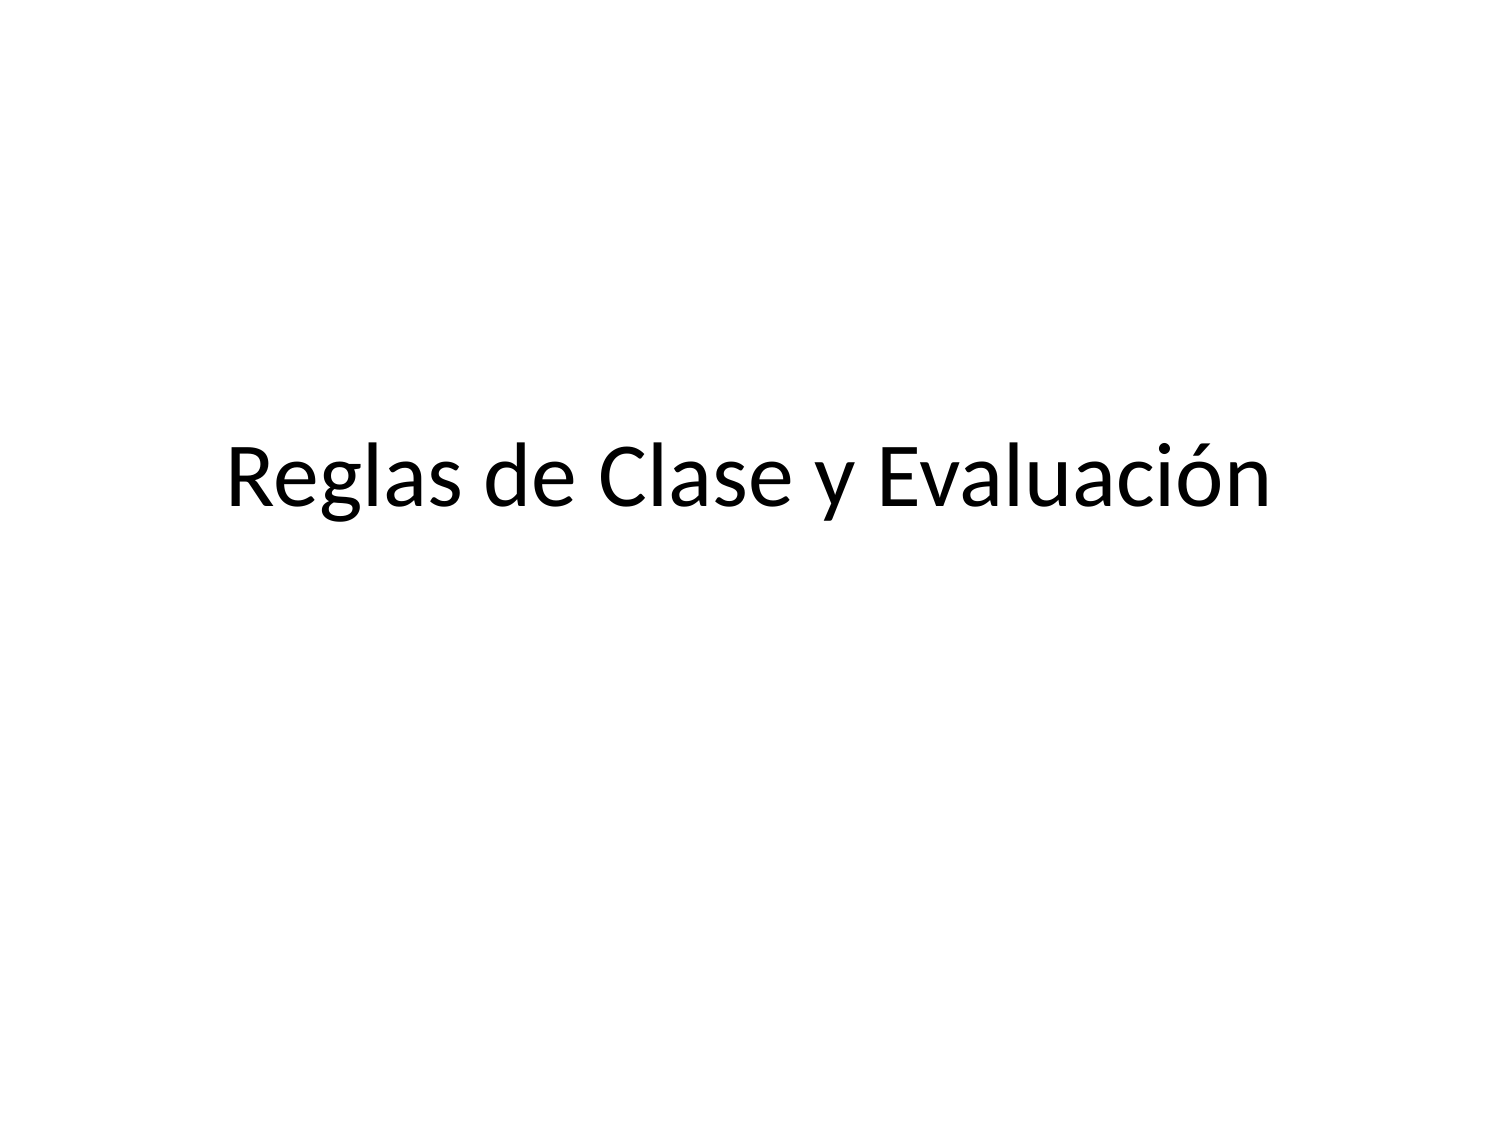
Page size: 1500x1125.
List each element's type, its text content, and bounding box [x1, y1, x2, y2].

title Reglas de Clase y Evaluación [112, 349, 1388, 591]
